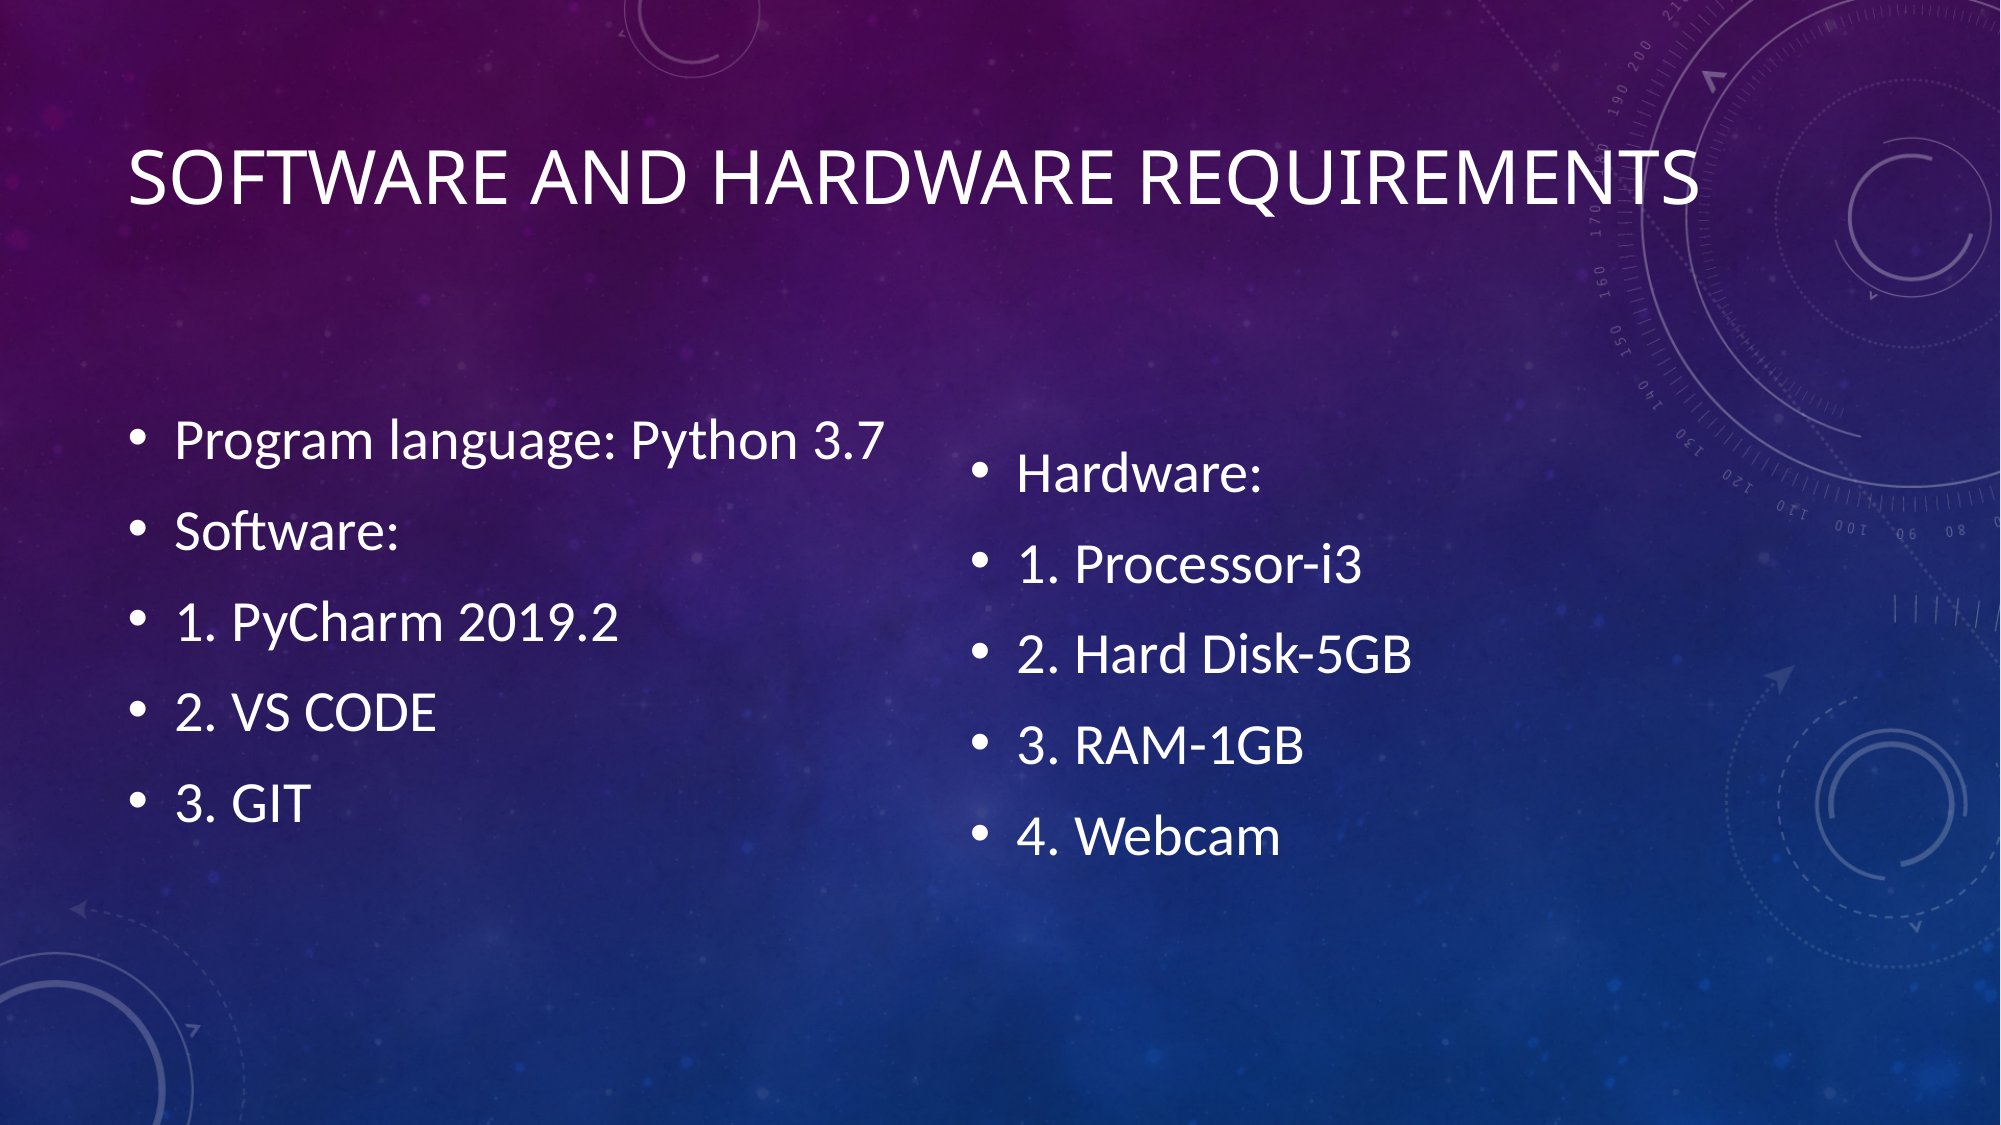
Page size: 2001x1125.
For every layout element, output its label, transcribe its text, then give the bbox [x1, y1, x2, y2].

list Hardware: 1. Processor-i3 2. Hard Disk-5GB 3. RAM-1GB 4. Webcam [955, 351, 1775, 950]
title Software and hardware REQUIREMENTS [112, 99, 1775, 339]
picture [0, 0, 2001, 1125]
list Program language: Python 3.7 Software: 1. PyCharm 2019.2 2. VS CODE 3. GIT [112, 351, 932, 950]
